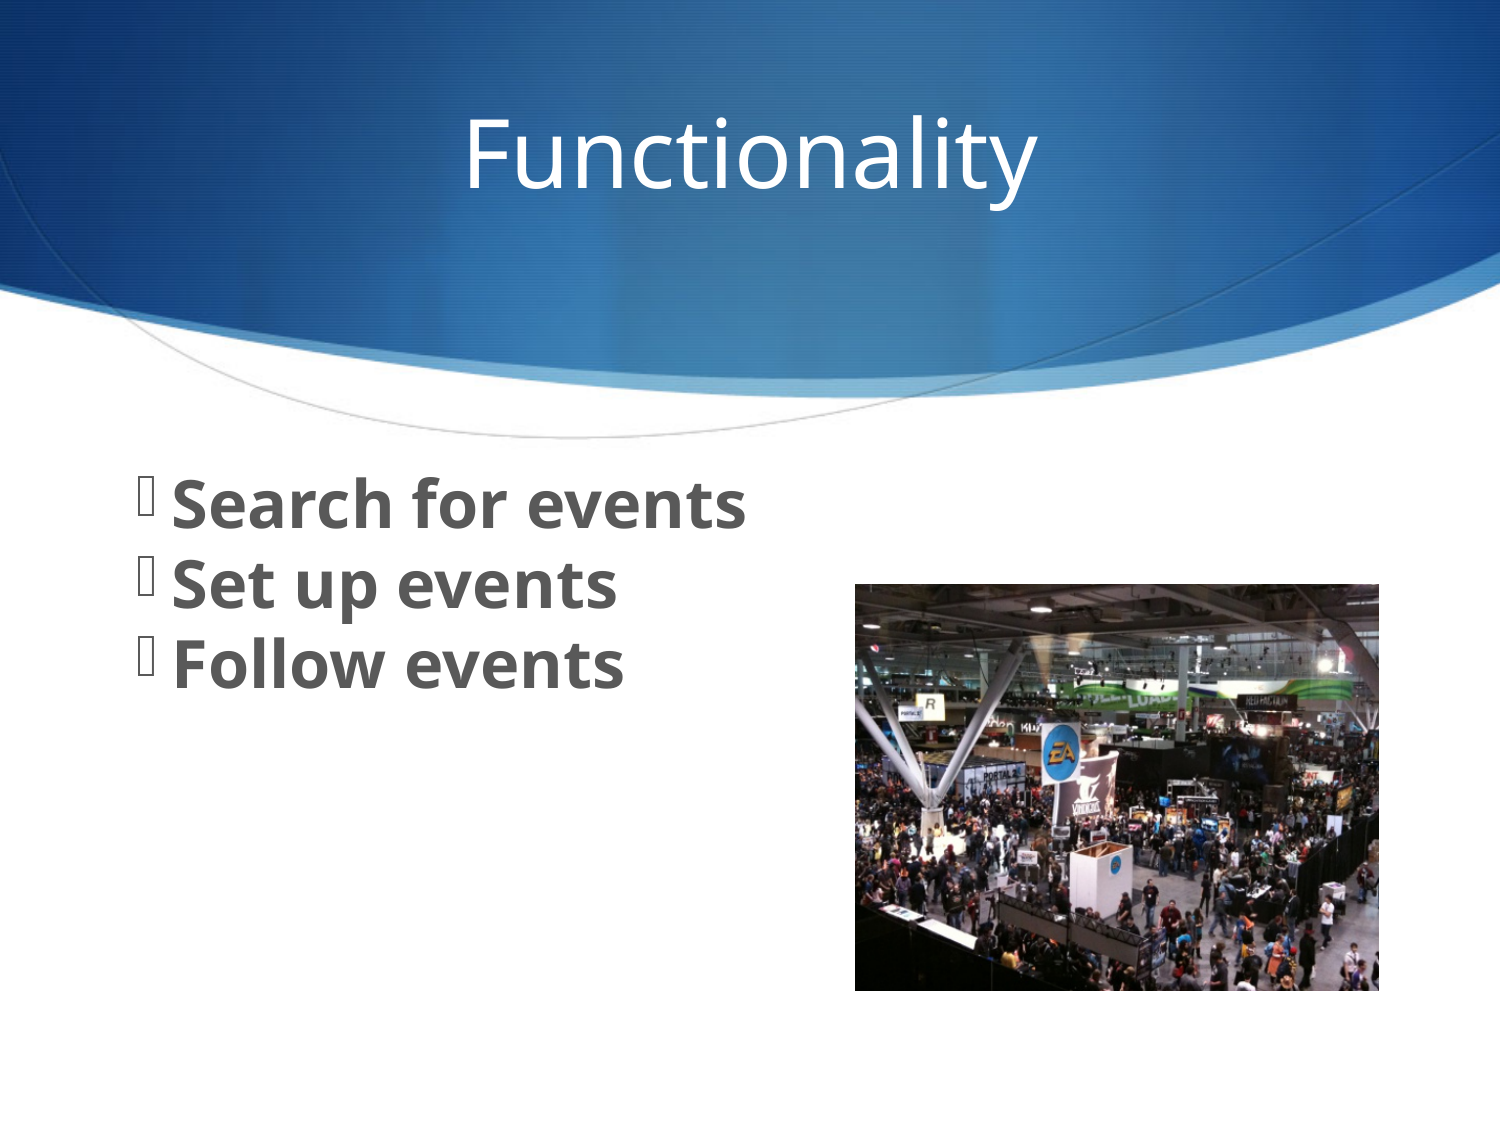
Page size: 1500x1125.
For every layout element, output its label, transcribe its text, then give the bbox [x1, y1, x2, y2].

picture [0, 0, 1500, 1125]
text_box Functionality [75, 56, 1425, 244]
text_box Search for events Set up events Follow events [121, 454, 1379, 991]
